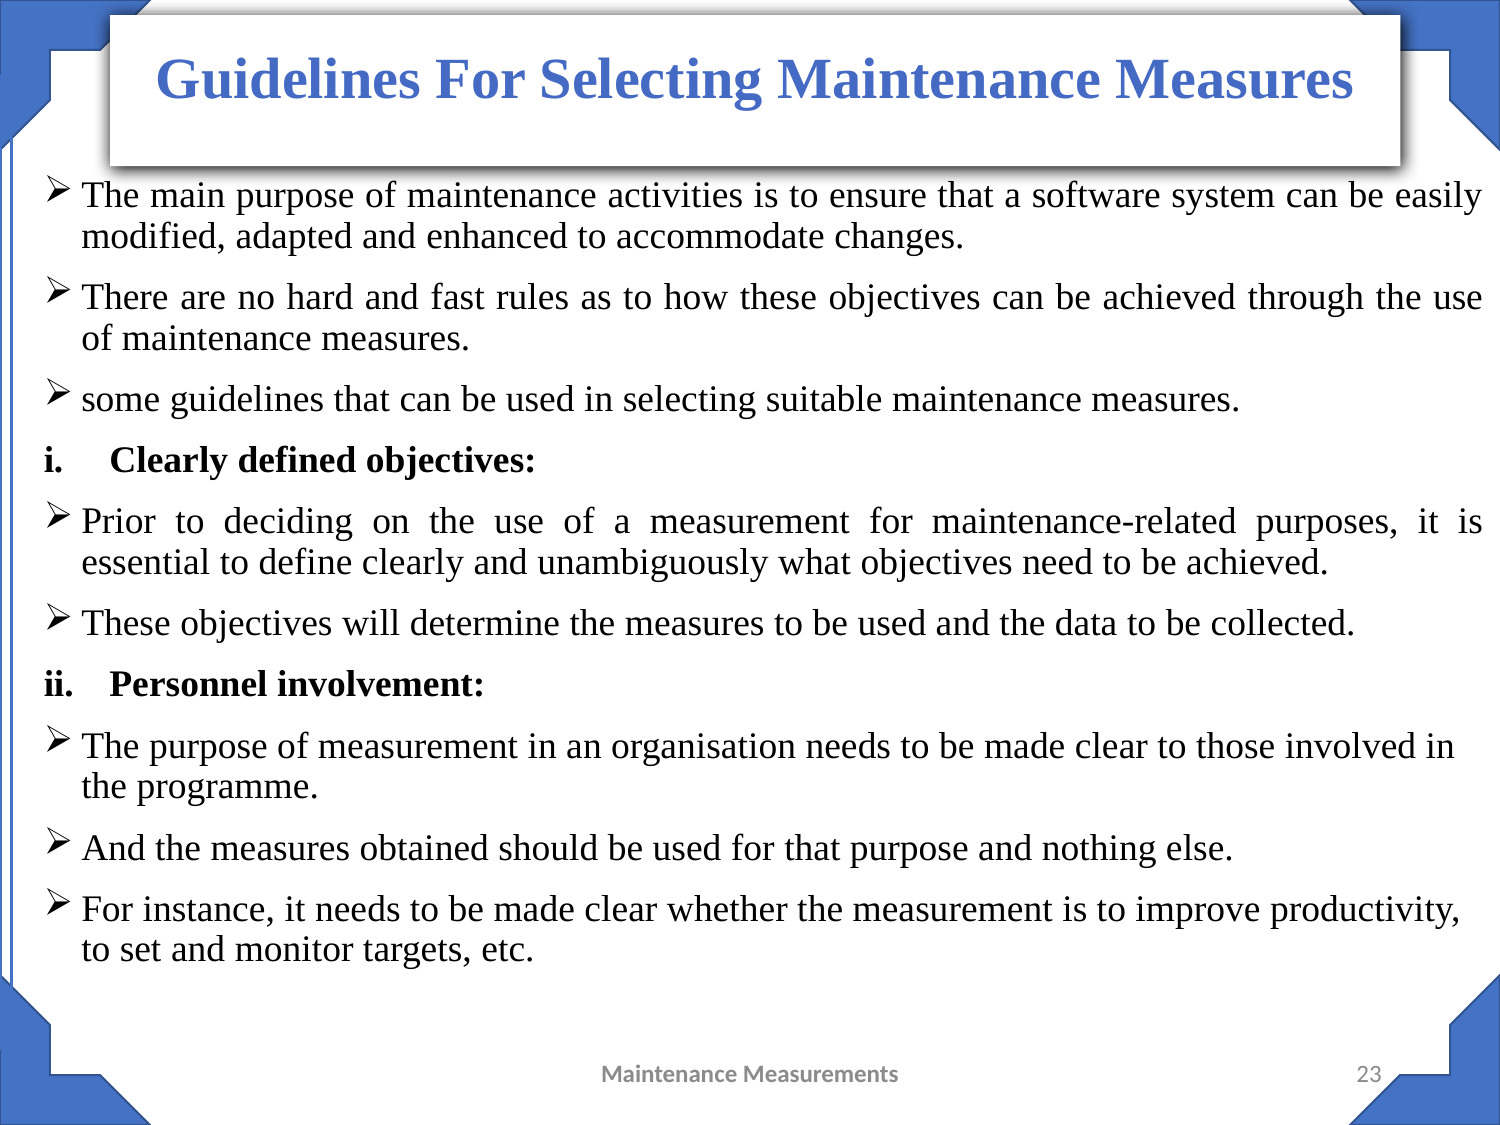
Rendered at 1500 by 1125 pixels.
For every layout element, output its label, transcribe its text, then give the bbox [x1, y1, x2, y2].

footer Maintenance Measurements [496, 1042, 1004, 1103]
text_box Guidelines For Selecting Maintenance Measures [109, 14, 1402, 167]
slide_number 23 [1059, 1042, 1397, 1103]
list The main purpose of maintenance activities is to ensure that a software system can be easily modified, adapted and enhanced to accommodate changes. There are no hard and fast rules as to how these objectives can be achieved through the use of maintenance measures. some guidelines that can be used in selecting suitable maintenance measures. Clearly defined objectives: Prior to deciding on the use of a measurement for maintenance-related purposes, it is essential to define clearly and unambiguously what objectives need to be achieved. These objectives will determine the measures to be used and the data to be collected. Personnel involvement: The purpose of measurement in an organisation needs to be made clear to those involved in the programme. And the measures obtained should be used for that purpose and nothing else. For instance, it needs to be made clear whether the measurement is to improve productivity, to set and monitor targets, etc. [28, 168, 1500, 1002]
